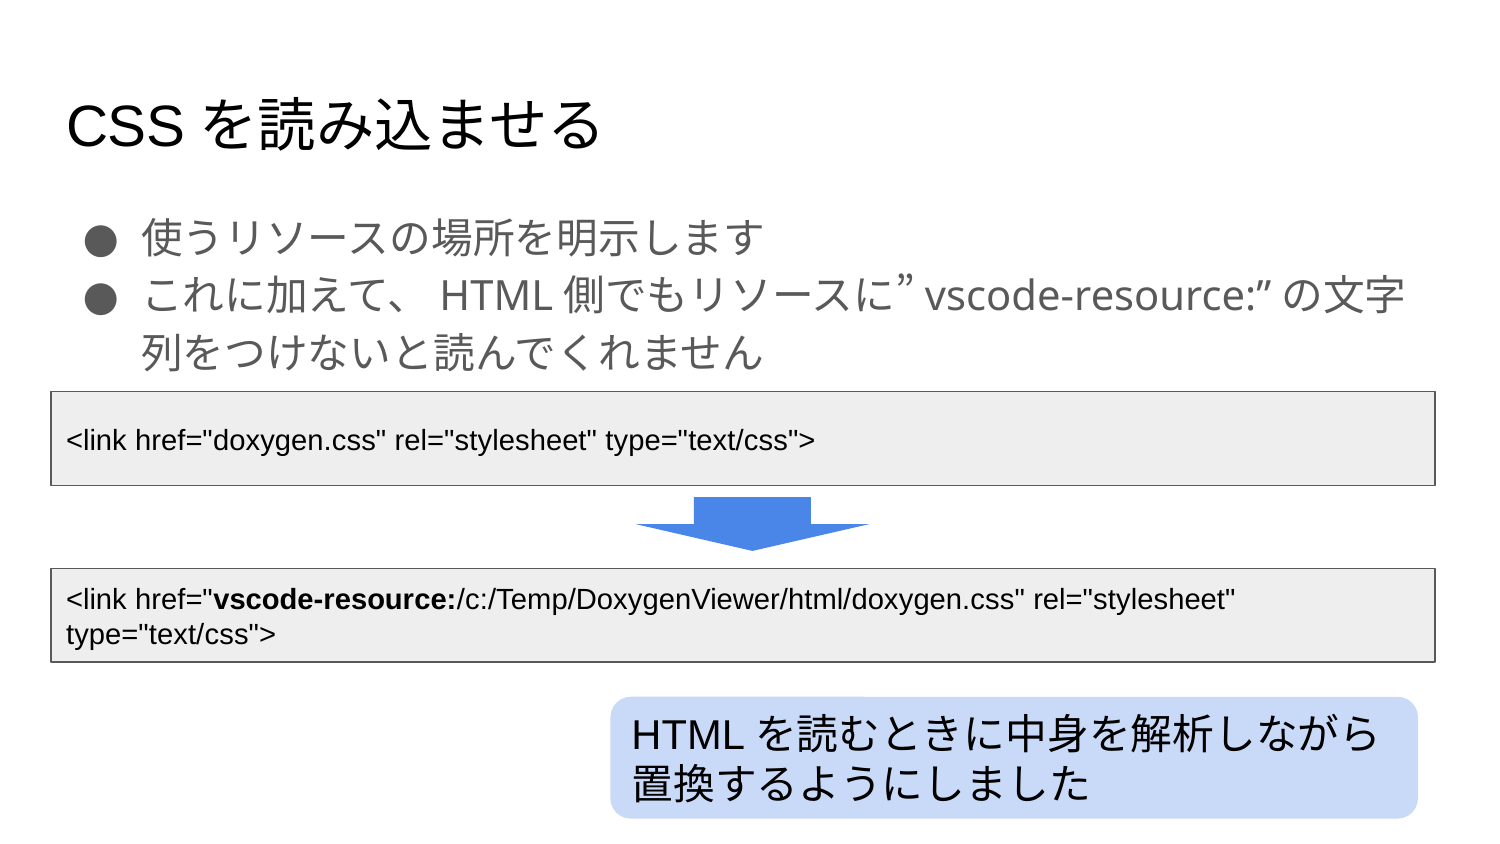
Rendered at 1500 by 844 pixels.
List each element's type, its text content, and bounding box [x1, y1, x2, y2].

list 使うリソースの場所を明示します これに加えて、HTML側でもリソースに”vscode-resource:”の文字列をつけないと読んでくれません [51, 189, 1449, 395]
title CSSを読み込ませる [51, 72, 1449, 167]
text_box [635, 497, 870, 551]
text_box <link href="doxygen.css" rel="stylesheet" type="text/css"> [51, 391, 1436, 486]
text_box <link href="vscode-resource:/c:/Temp/DoxygenViewer/html/doxygen.css" rel="stylesheet" type="text/css"> [51, 568, 1436, 663]
text_box HTMLを読むときに中身を解析しながら 置換するようにしました [610, 696, 1418, 819]
